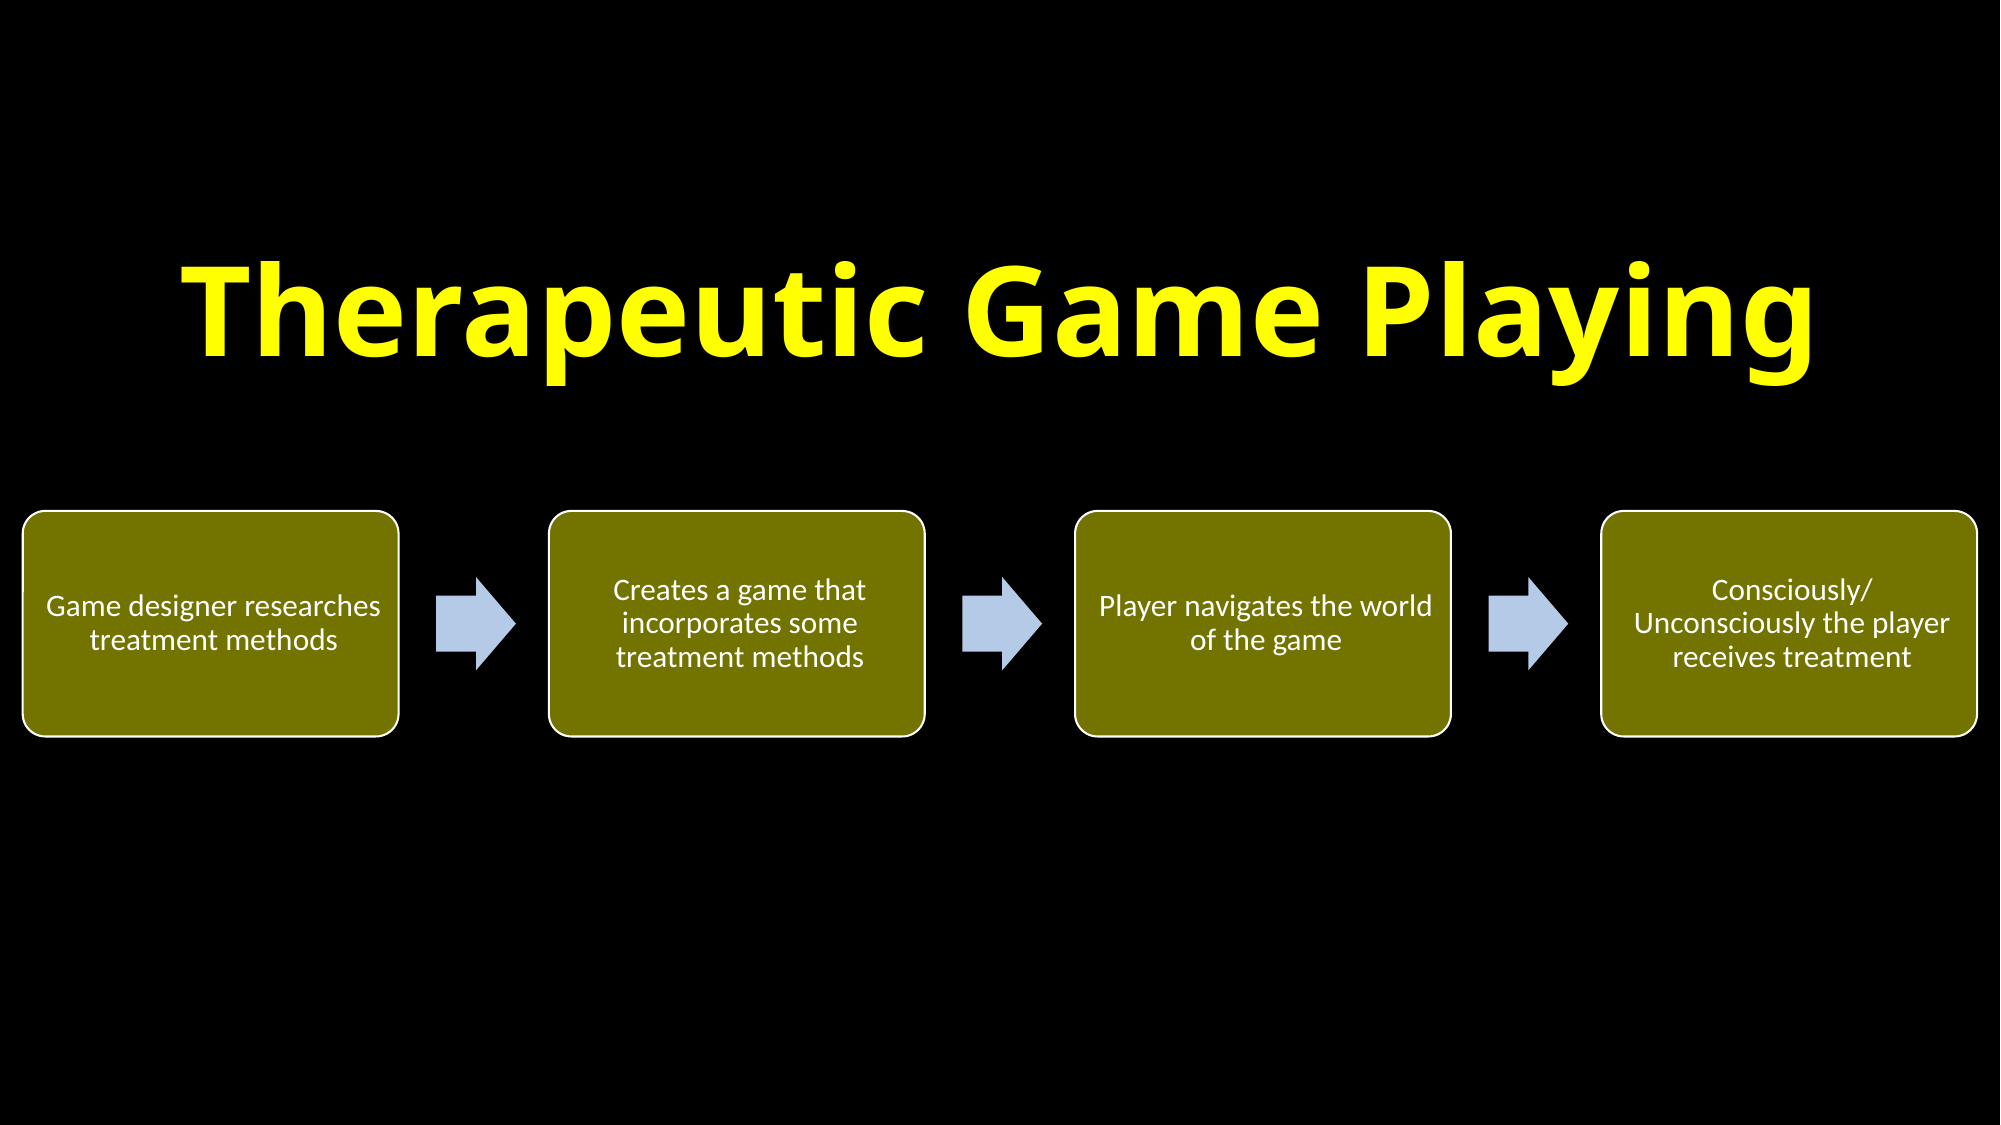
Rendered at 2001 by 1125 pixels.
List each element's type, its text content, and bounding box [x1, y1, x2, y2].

title Therapeutic Game Playing [137, 207, 1863, 379]
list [21, 379, 1978, 868]
